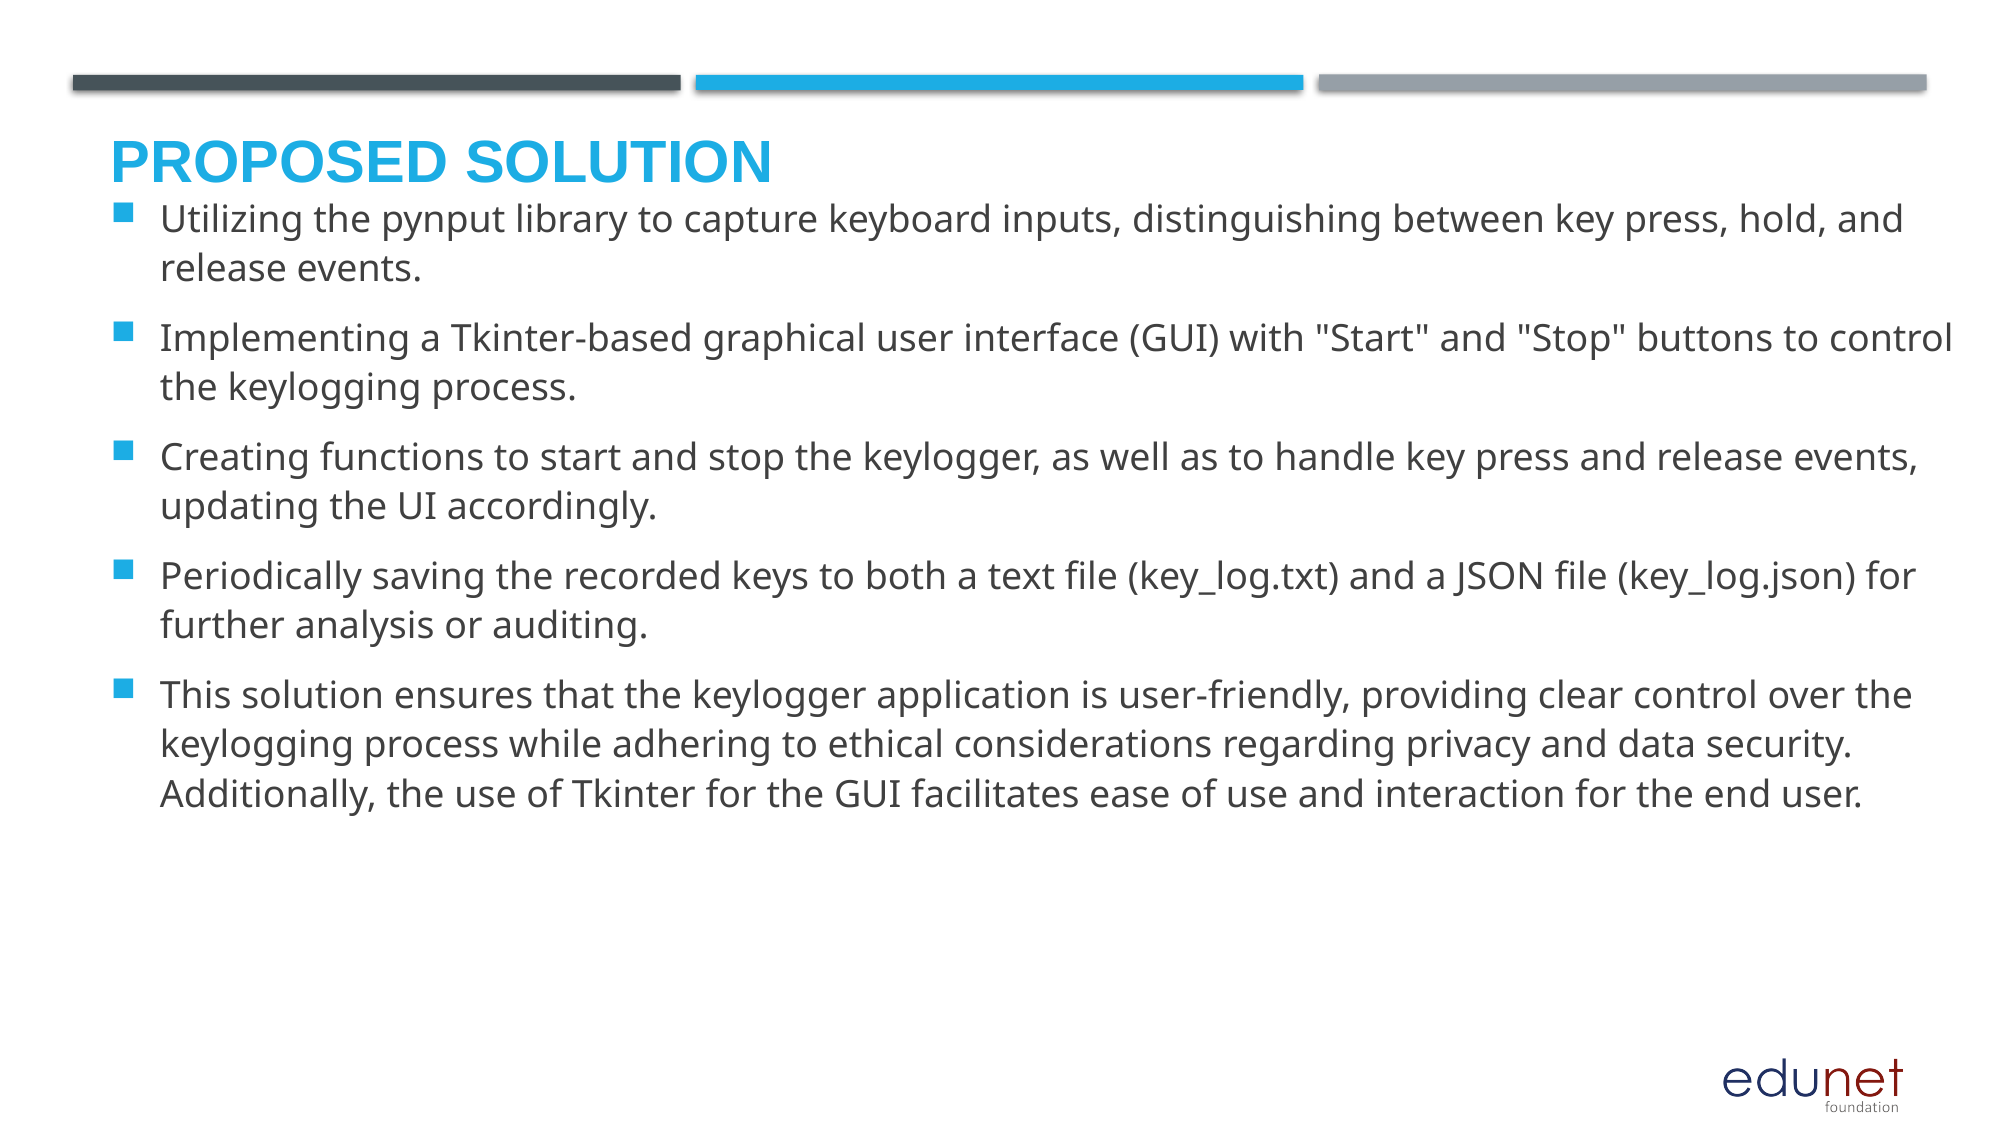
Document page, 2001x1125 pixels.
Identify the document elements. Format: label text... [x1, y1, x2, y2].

list Utilizing the pynput library to capture keyboard inputs, distinguishing between key press, hold, and release events. Implementing a Tkinter-based graphical user interface (GUI) with "Start" and "Stop" buttons to control the keylogging process. Creating functions to start and stop the keylogger, as well as to handle key press and release events, updating the UI accordingly. Periodically saving the recorded keys to both a text file (key_log.txt) and a JSON file (key_log.json) for further analysis or auditing. This solution ensures that the keylogger application is user-friendly, providing clear control over the keylogging process while adhering to ethical considerations regarding privacy and data security. Additionally, the use of Tkinter for the GUI facilitates ease of use and interaction for the end user. [94, 212, 2000, 1125]
title Proposed Solution [95, 115, 1905, 203]
